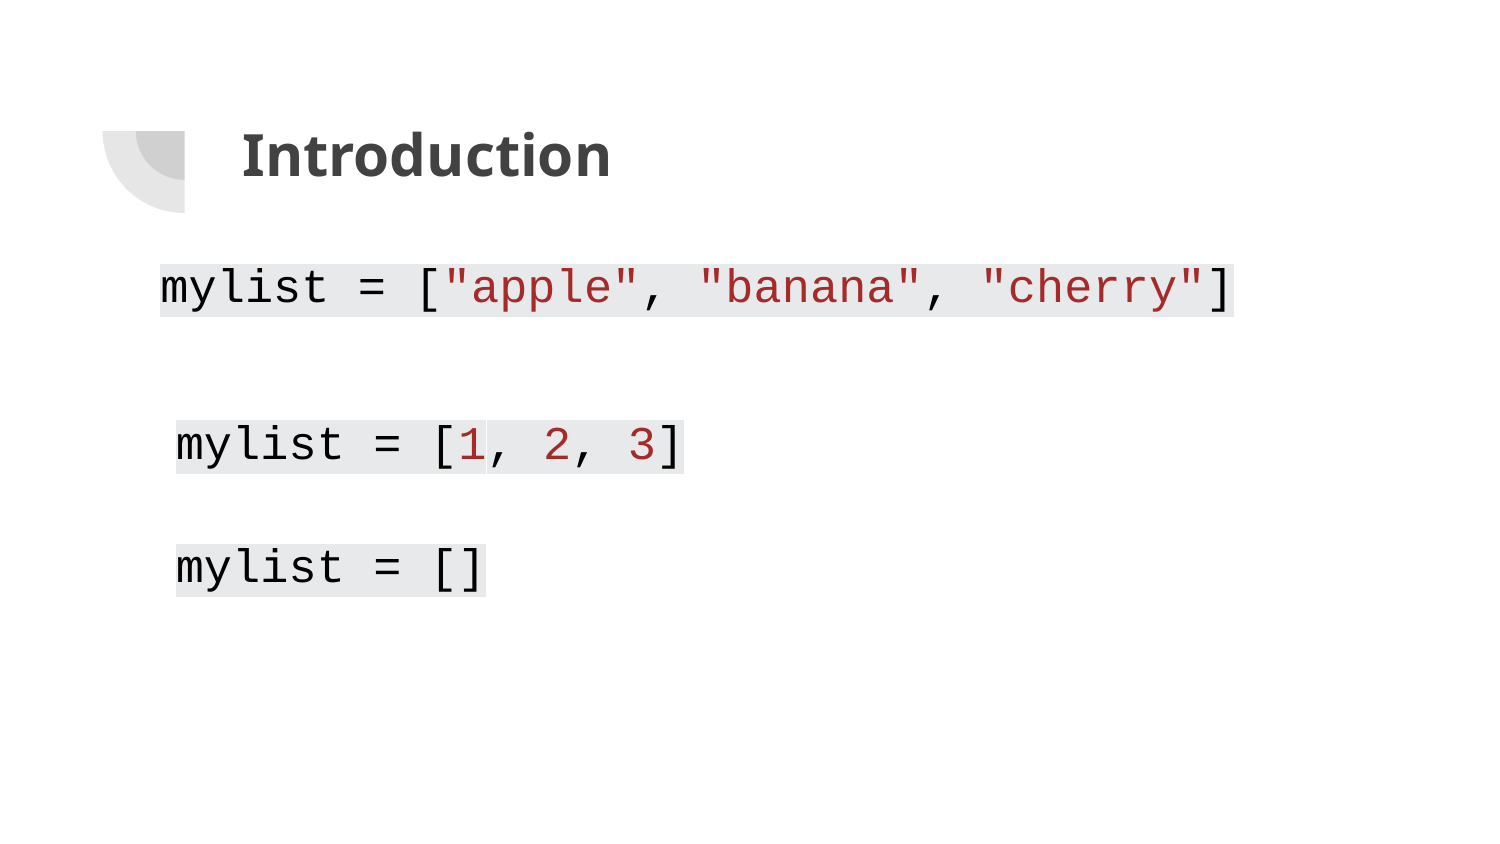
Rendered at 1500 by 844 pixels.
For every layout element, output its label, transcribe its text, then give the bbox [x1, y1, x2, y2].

title mylist = [] [160, 528, 1315, 693]
title mylist = [1, 2, 3] [160, 405, 1315, 528]
title Introduction [227, 99, 1381, 264]
title mylist = ["apple", "banana", "cherry"] [145, 248, 1299, 413]
